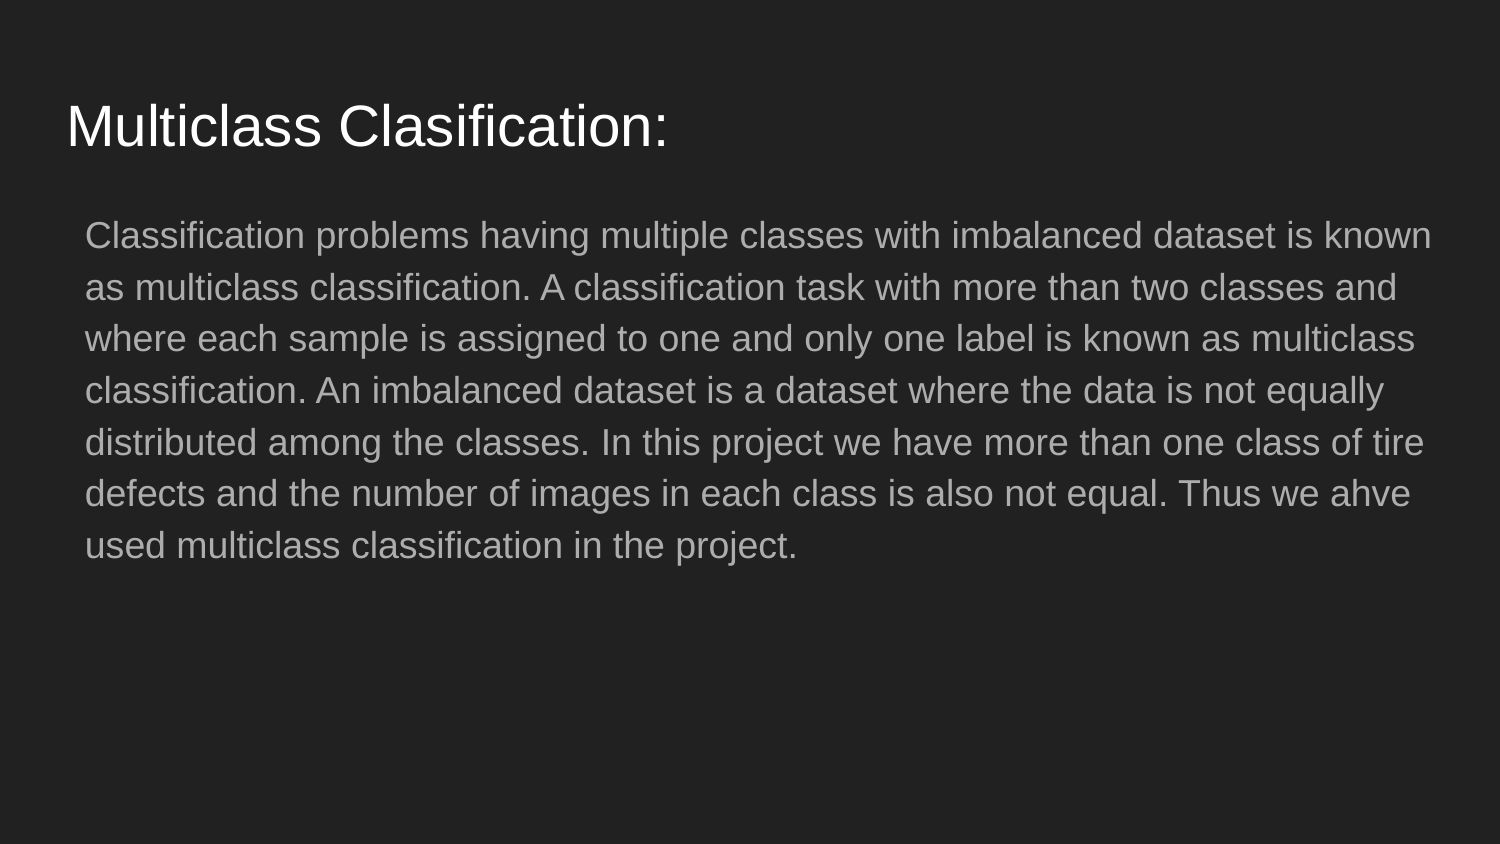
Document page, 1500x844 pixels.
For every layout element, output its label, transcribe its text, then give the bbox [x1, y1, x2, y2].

title Multiclass Clasification: [51, 72, 1449, 167]
list Classification problems having multiple classes with imbalanced dataset is known as multiclass classification. A classification task with more than two classes and where each sample is assigned to one and only one label is known as multiclass classification. An imbalanced dataset is a dataset where the data is not equally distributed among the classes. In this project we have more than one class of tire defects and the number of images in each class is also not equal. Thus we ahve used multiclass classification in the project. [51, 189, 1449, 750]
